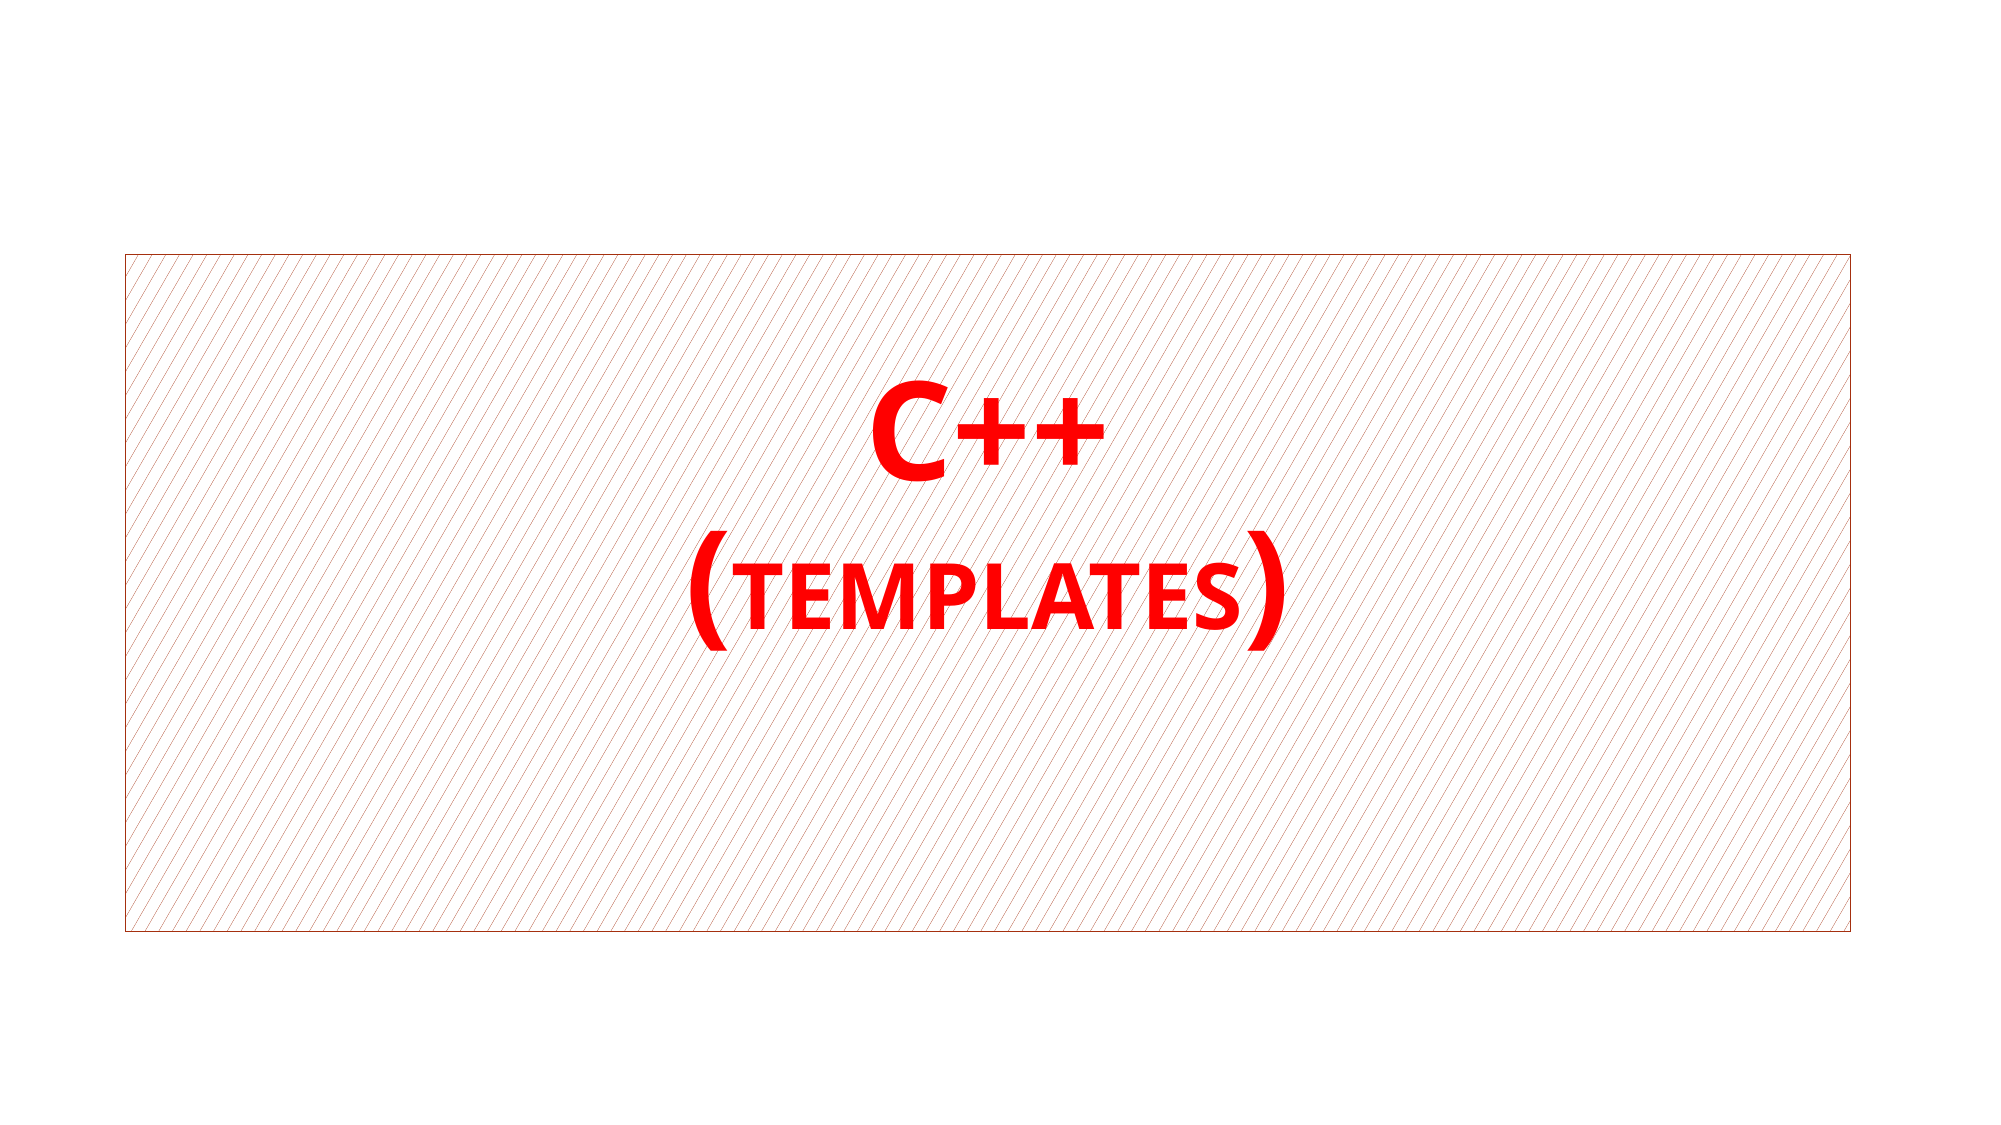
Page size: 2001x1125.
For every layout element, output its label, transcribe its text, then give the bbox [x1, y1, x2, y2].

title C++ (TEMPLATES) [125, 254, 1851, 932]
